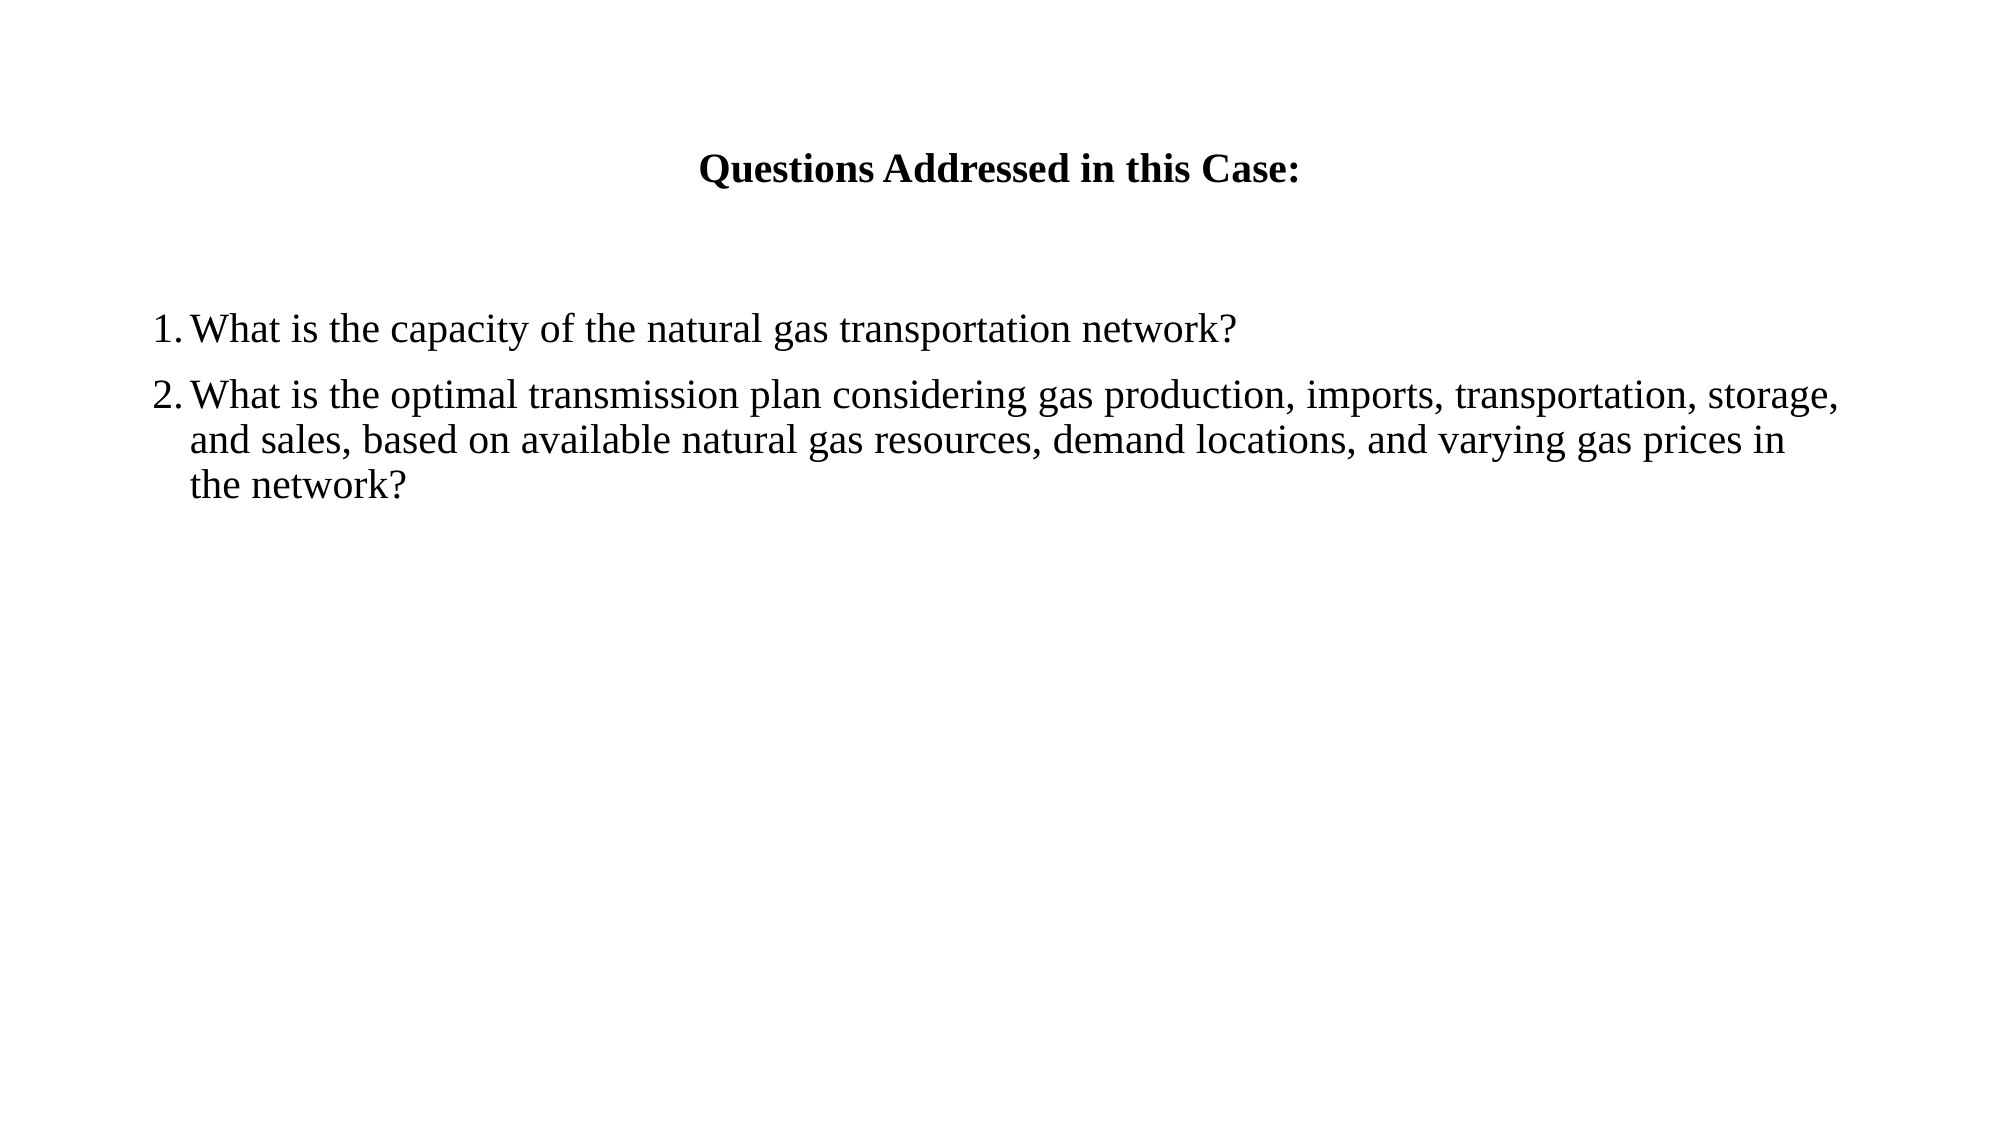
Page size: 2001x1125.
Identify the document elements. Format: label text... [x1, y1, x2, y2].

title Questions Addressed in this Case: [137, 59, 1863, 278]
list What is the capacity of the natural gas transportation network? What is the optimal transmission plan considering gas production, imports, transportation, storage, and sales, based on available natural gas resources, demand locations, and varying gas prices in the network? [137, 299, 1863, 1014]
